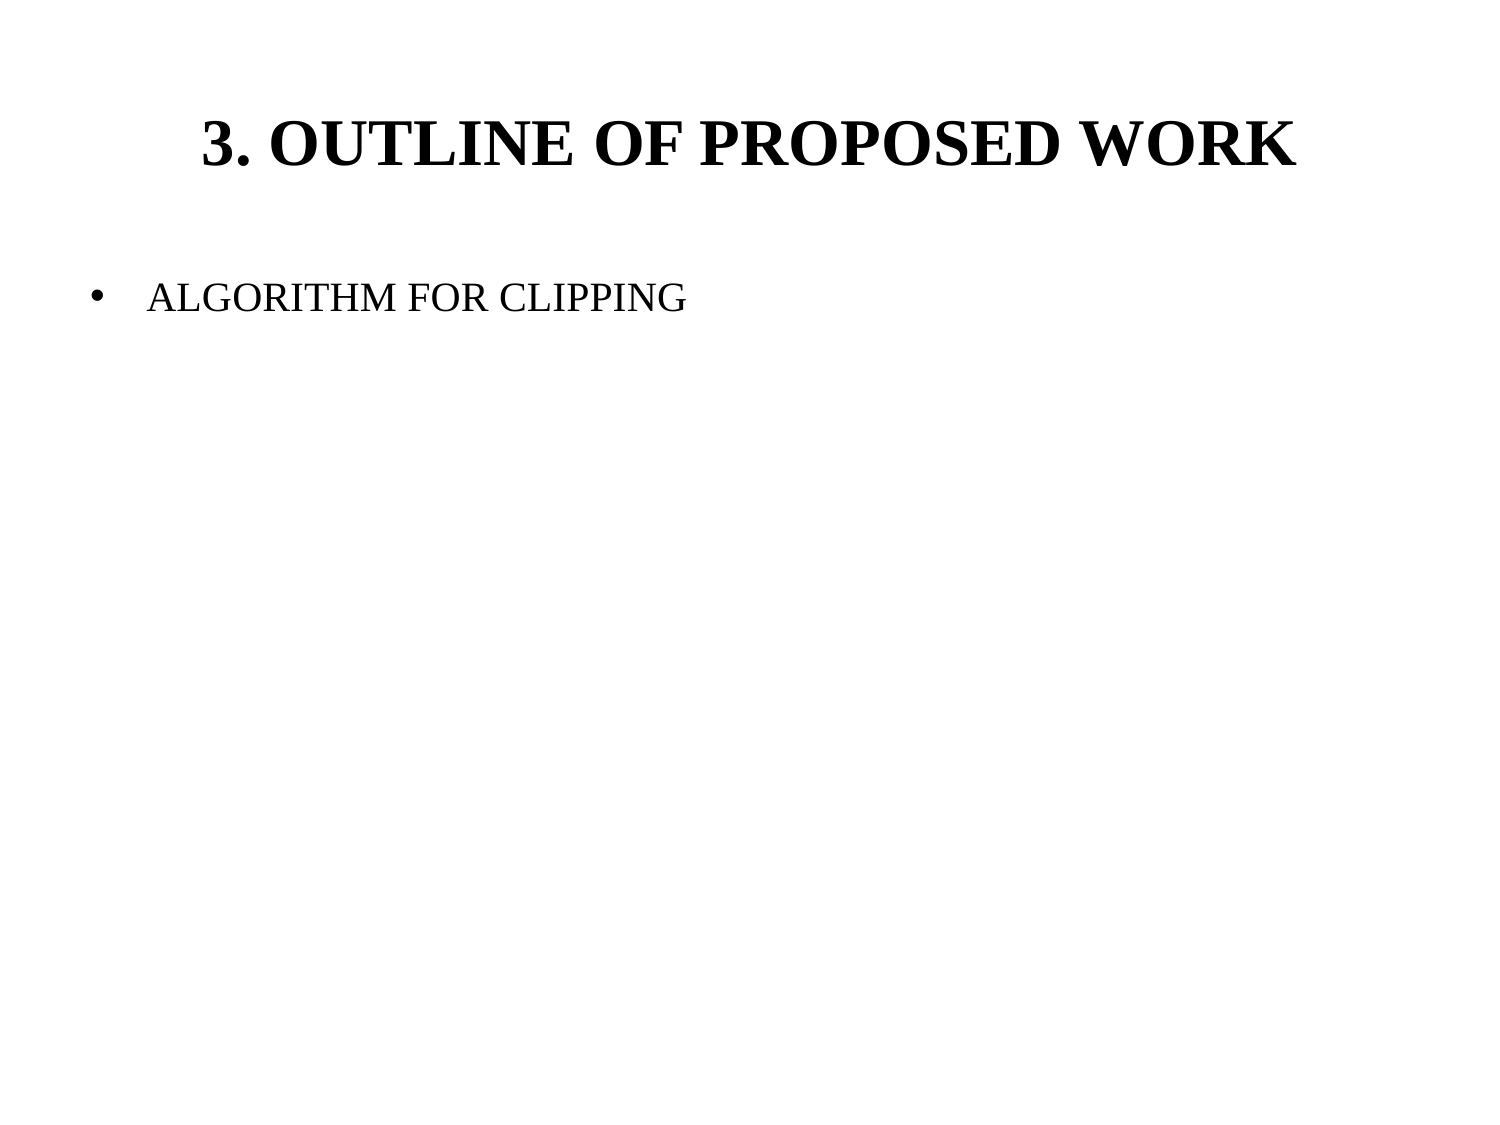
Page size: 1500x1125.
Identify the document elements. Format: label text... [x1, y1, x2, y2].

title 3. OUTLINE OF PROPOSED WORK [75, 45, 1425, 233]
list ALGORITHM FOR CLIPPING [75, 262, 1425, 1005]
